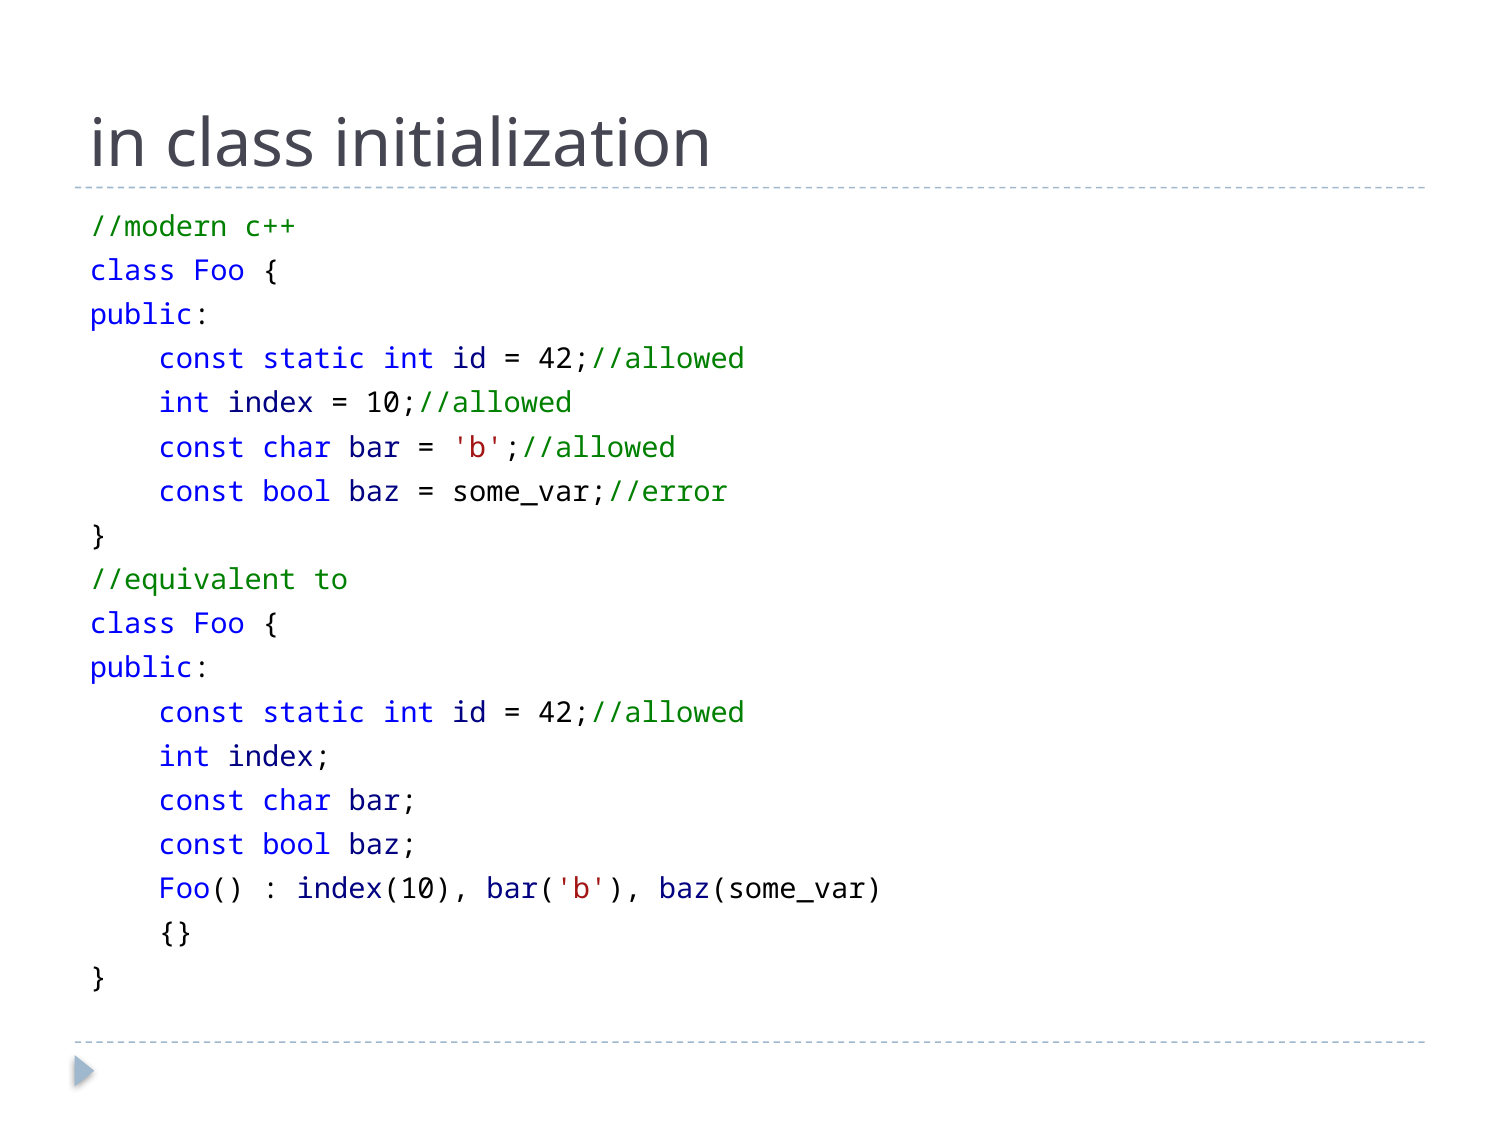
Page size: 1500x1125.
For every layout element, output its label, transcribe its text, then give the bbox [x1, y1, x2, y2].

list //modern c++ class Foo { public: const static int id = 42;//allowed int index = 10;//allowed const char bar = 'b';//allowed const bool baz = some_var;//error } //equivalent to class Foo { public: const static int id = 42;//allowed int index; const char bar; const bool baz; Foo() : index(10), bar('b'), baz(some_var) {} } [75, 200, 1425, 1010]
title in class initialization [75, 24, 1425, 188]
